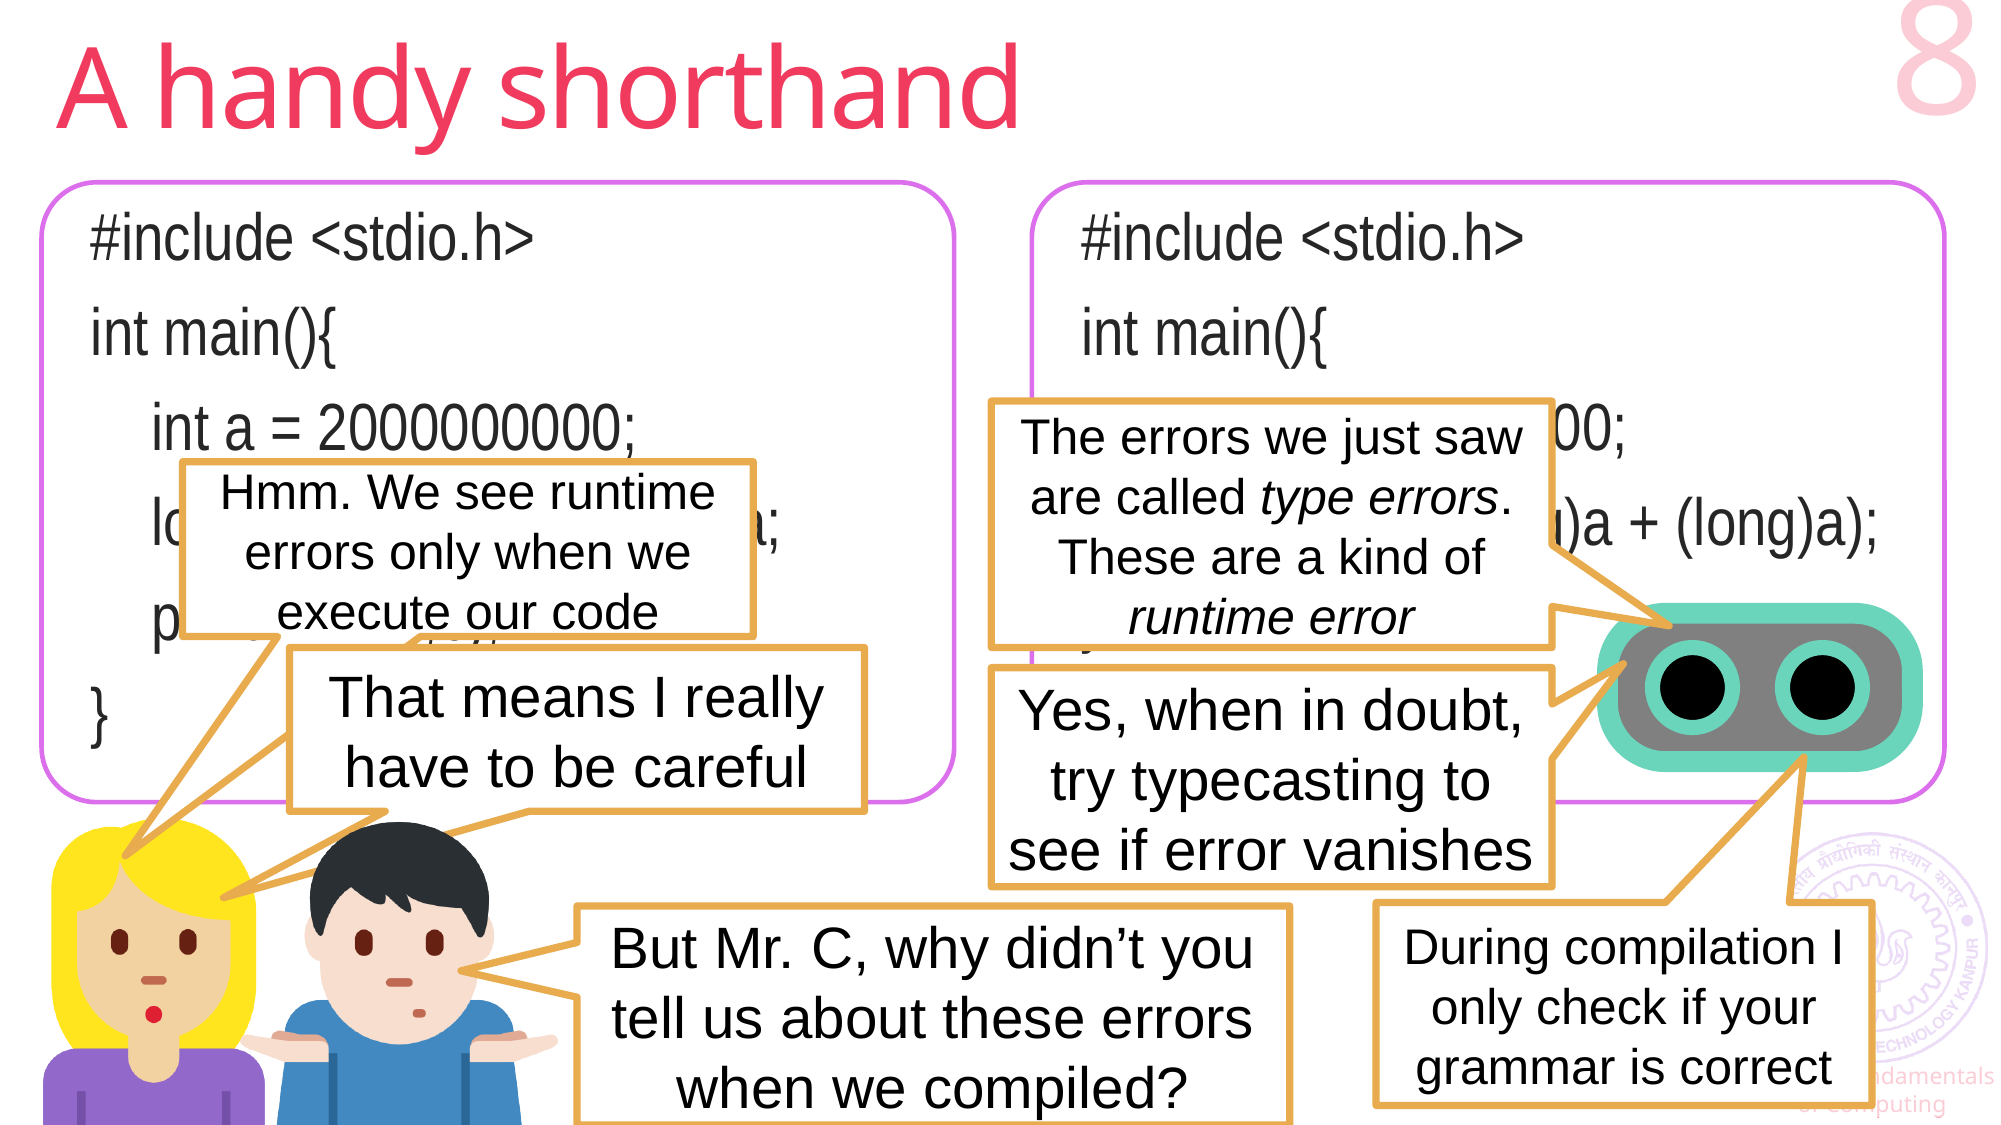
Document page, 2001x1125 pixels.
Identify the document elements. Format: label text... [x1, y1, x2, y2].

text_box The errors we just saw are called type errors. These are a kind of runtime error [990, 400, 1653, 649]
title A handy shorthand [41, 5, 1945, 183]
text_box That means I really have to be careful [288, 646, 866, 818]
text_box #include <stdio.h> int main(){ int a = 2000000000; long b = (long)a + (long)a; printf("%ld",b); } [41, 182, 955, 803]
text_box But Mr. C, why didn’t you tell us about these errors when we compiled? [558, 904, 1291, 1125]
picture [0, 818, 558, 1125]
slide_number 8 [1520, 6, 2000, 183]
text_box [1607, 613, 1913, 762]
text_box Hmm. We see runtime errors only when we execute our code [150, 460, 755, 818]
text_box During compilation I only check if your grammar is correct [1375, 762, 1874, 1107]
text_box Yes, when in doubt, try typecasting to see if error vanishes [990, 666, 1607, 888]
text_box #include <stdio.h> int main(){ int a = 2000000000; printf("%ld", (long)a + (long)a); } [1031, 182, 1945, 803]
